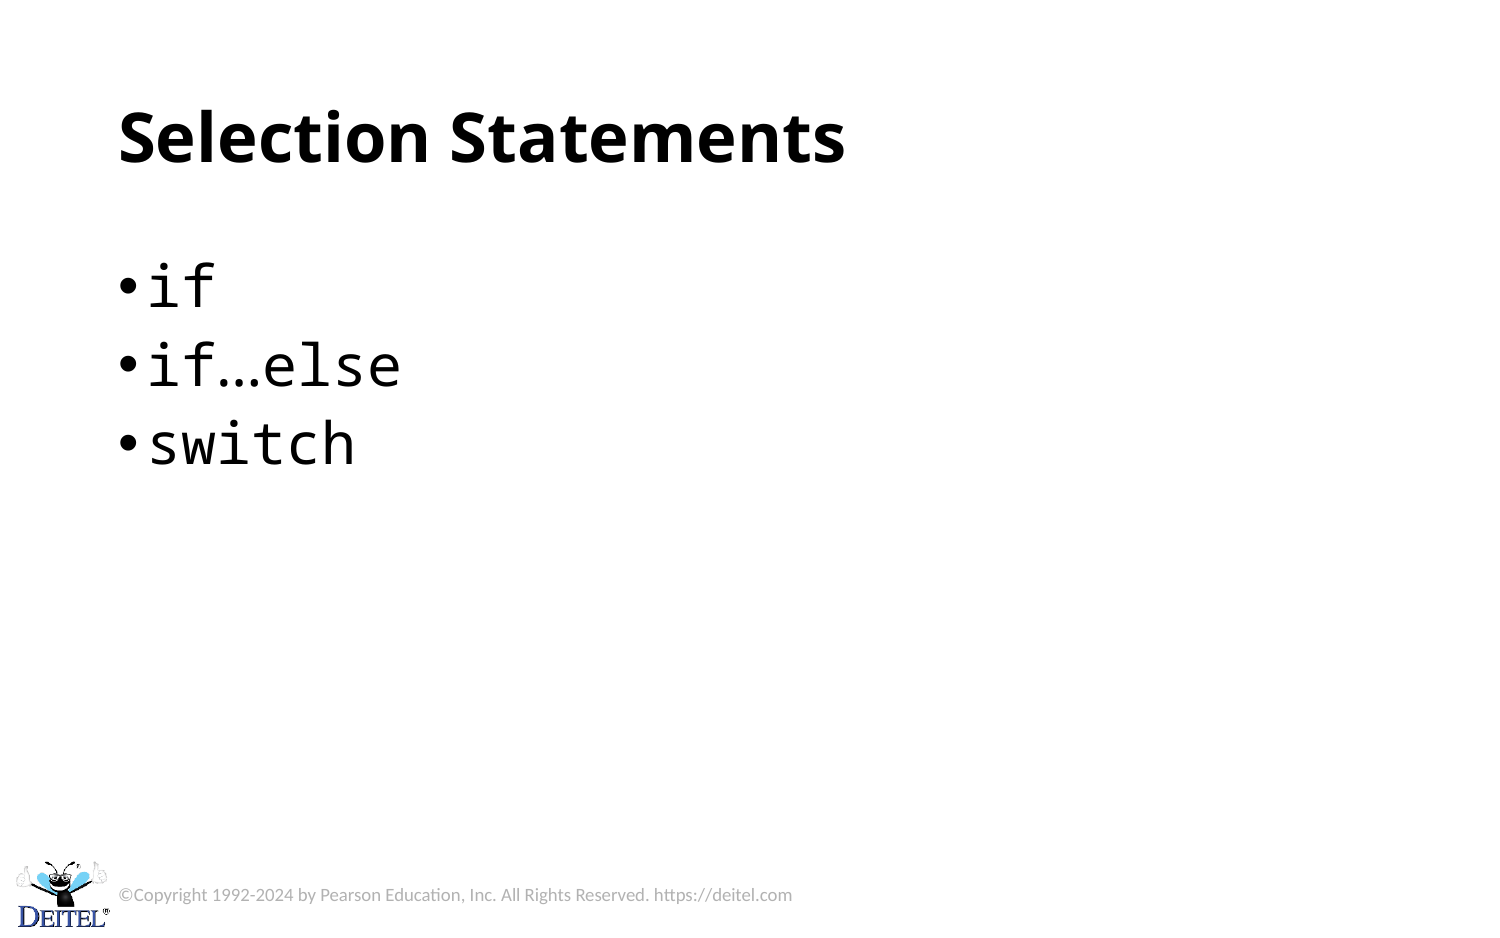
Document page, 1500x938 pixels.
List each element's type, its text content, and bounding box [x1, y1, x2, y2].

list if if…else switch [103, 249, 1397, 845]
footer ©Copyright 1992-2024 by Pearson Education, Inc. All Rights Reserved. https://deitel.com [103, 868, 1004, 919]
picture [0, 837, 163, 938]
title Selection Statements [103, 49, 1397, 232]
